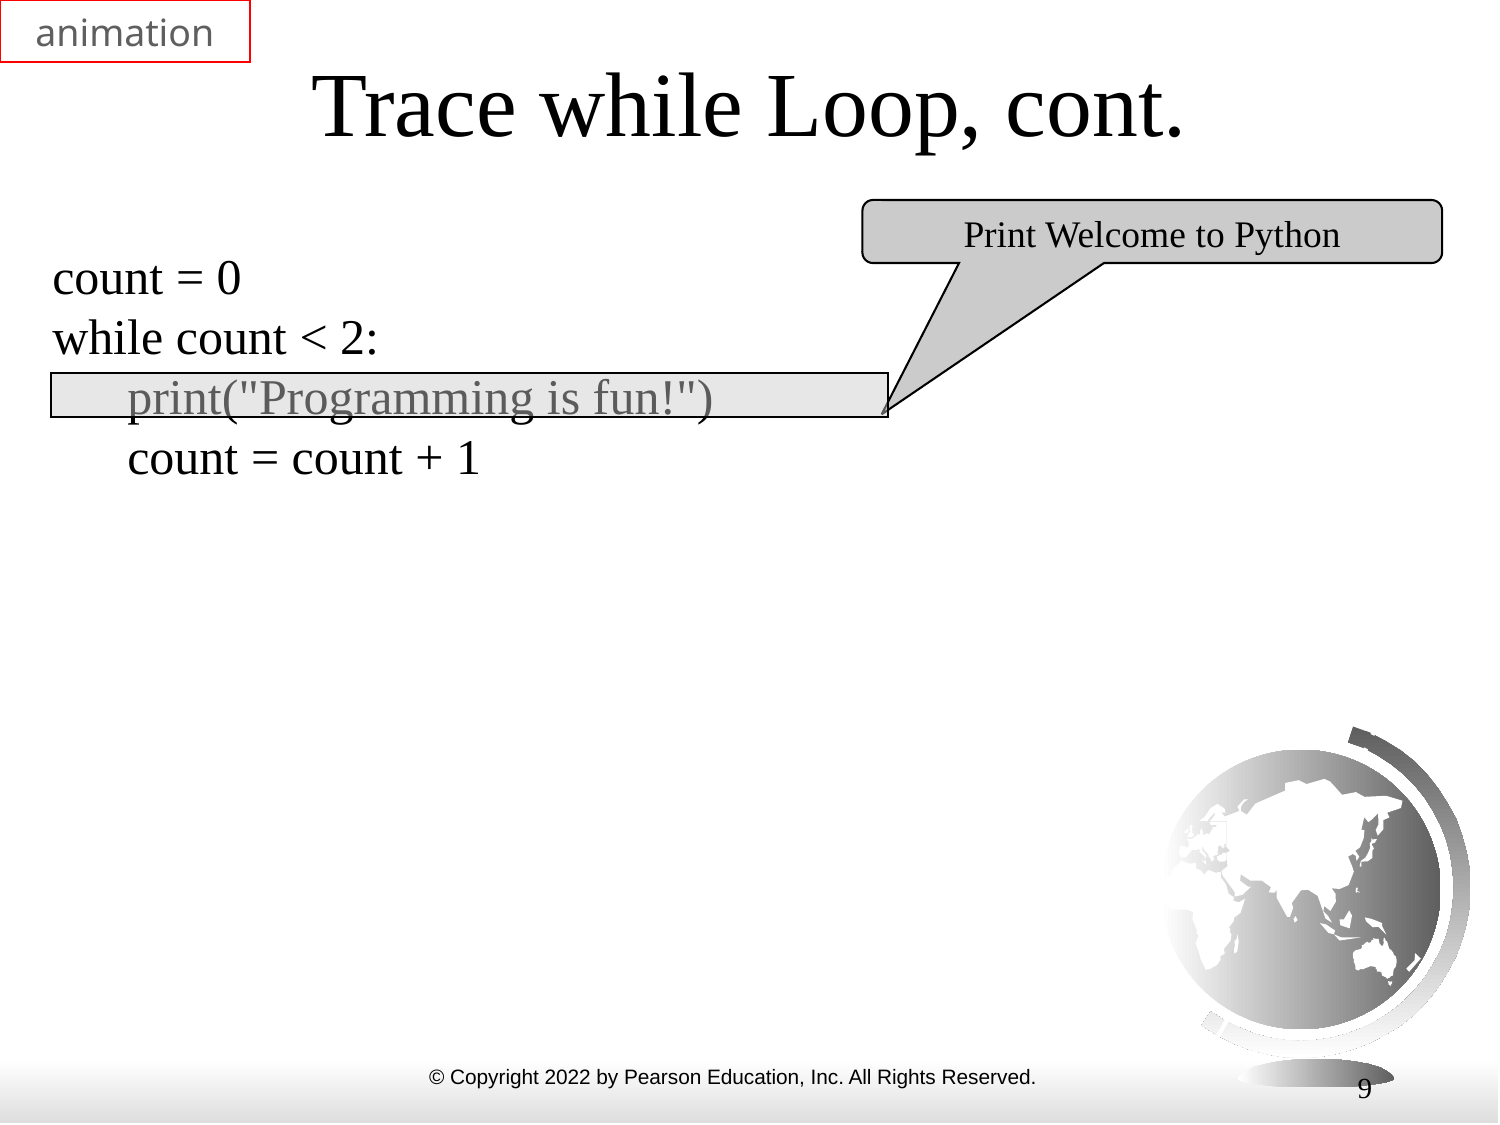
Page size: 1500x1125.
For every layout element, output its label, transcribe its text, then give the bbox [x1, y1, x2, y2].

slide_number 9 [1074, 1049, 1388, 1125]
text_box Print Welcome to Python [862, 199, 1443, 410]
title Trace while Loop, cont. [112, 37, 1388, 163]
text_box count = 0 while count < 2: print("Programming is fun!") count = count + 1 [37, 237, 913, 493]
text_box animation [0, 0, 250, 63]
text_box [50, 373, 889, 418]
